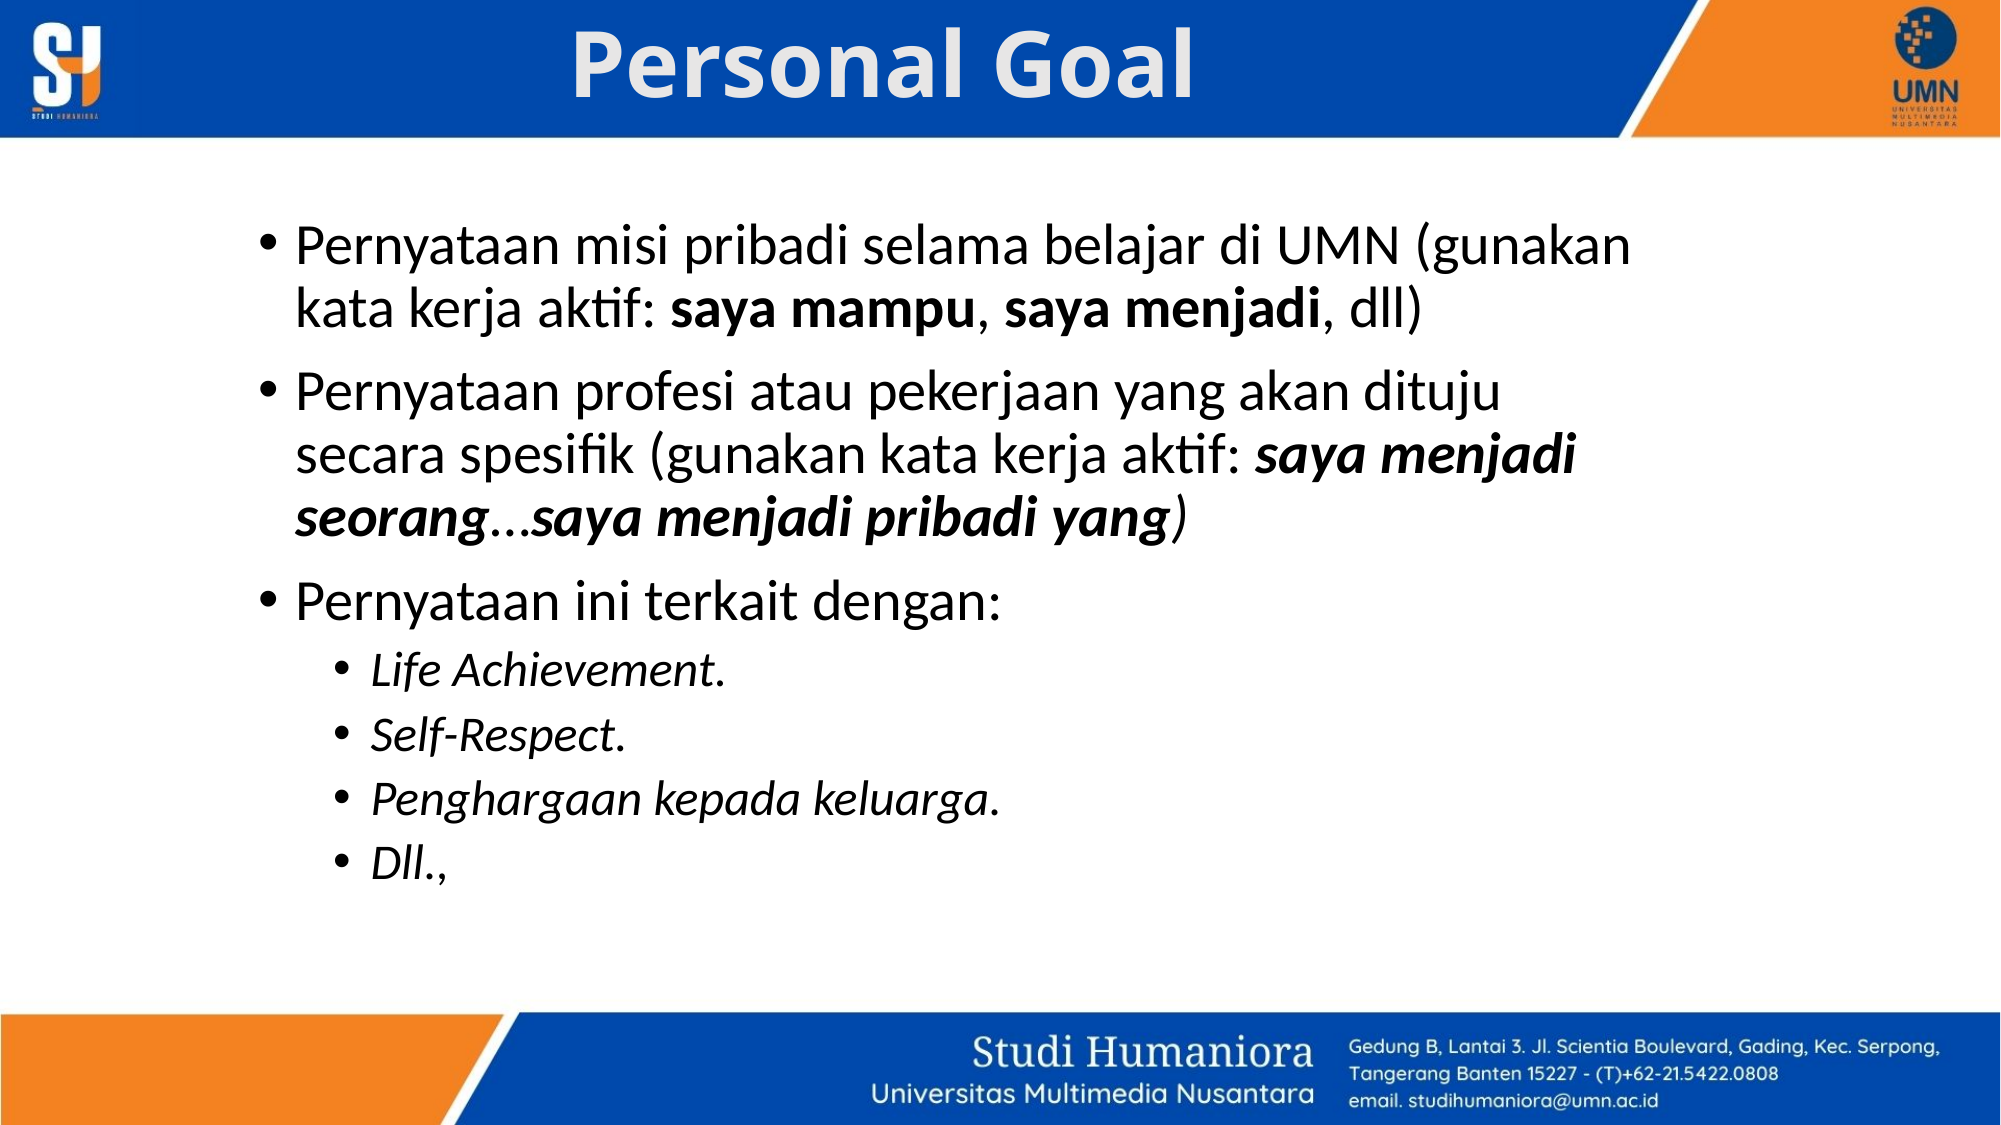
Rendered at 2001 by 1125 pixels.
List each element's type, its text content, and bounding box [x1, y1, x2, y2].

picture [0, 0, 2001, 1125]
title Personal Goal [137, 0, 1630, 137]
list Pernyataan misi pribadi selama belajar di UMN (gunakan kata kerja aktif: saya mampu, saya menjadi, dll) Pernyataan profesi atau pekerjaan yang akan dituju secara spesifik (gunakan kata kerja aktif: saya menjadi seorang…saya menjadi pribadi yang) Pernyataan ini terkait dengan: Life Achievement. Self-Respect. Penghargaan kepada keluarga. Dll., [243, 206, 1673, 921]
